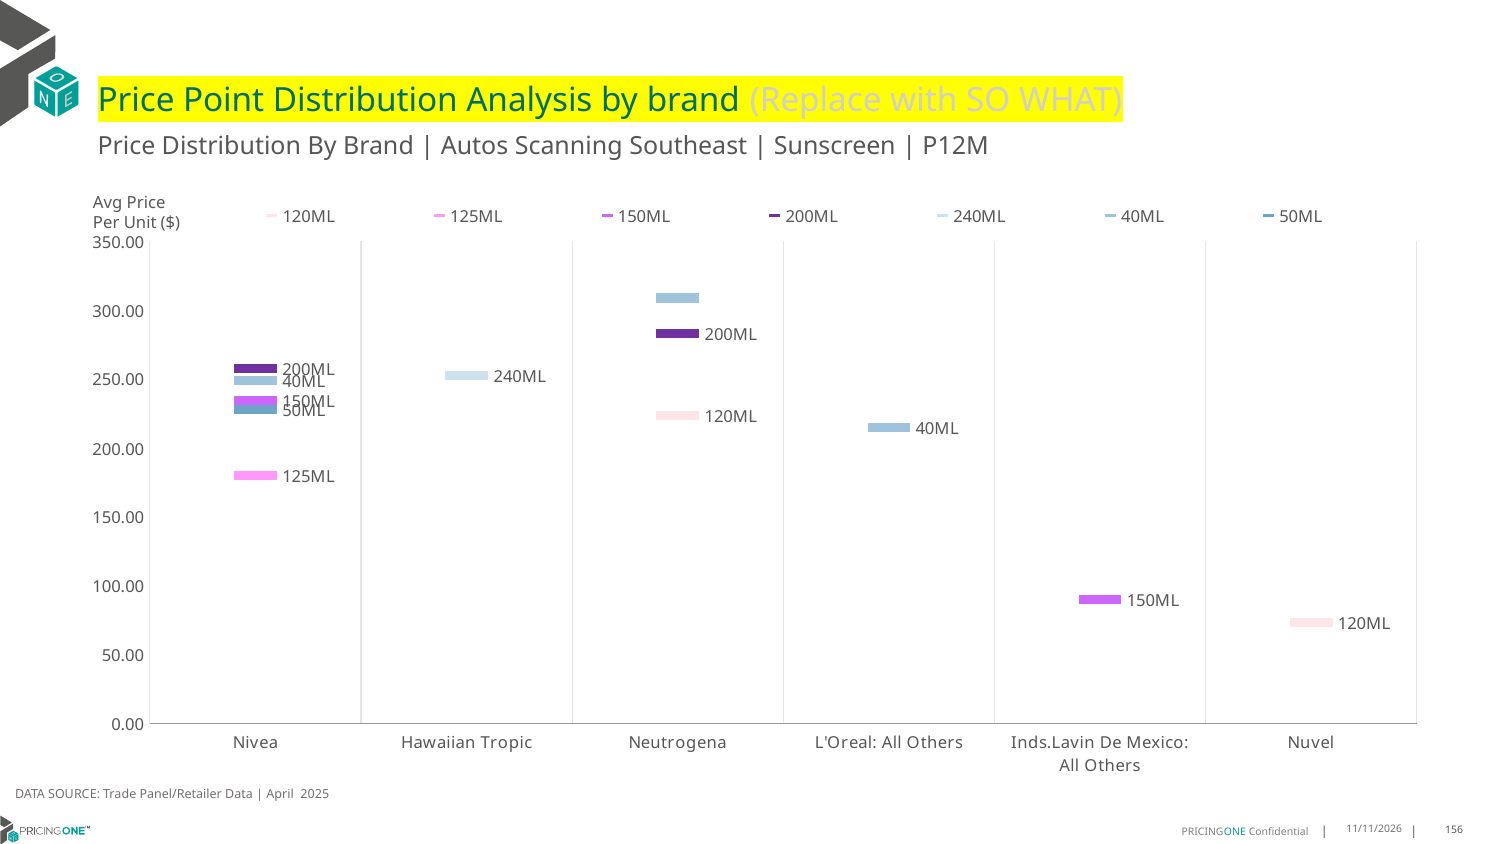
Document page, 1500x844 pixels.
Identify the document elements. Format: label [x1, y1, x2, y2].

list [82, 127, 1418, 186]
slide_number [1325, 815, 1479, 844]
chart [88, 185, 1418, 776]
title [82, 0, 1418, 127]
list [0, 776, 750, 814]
